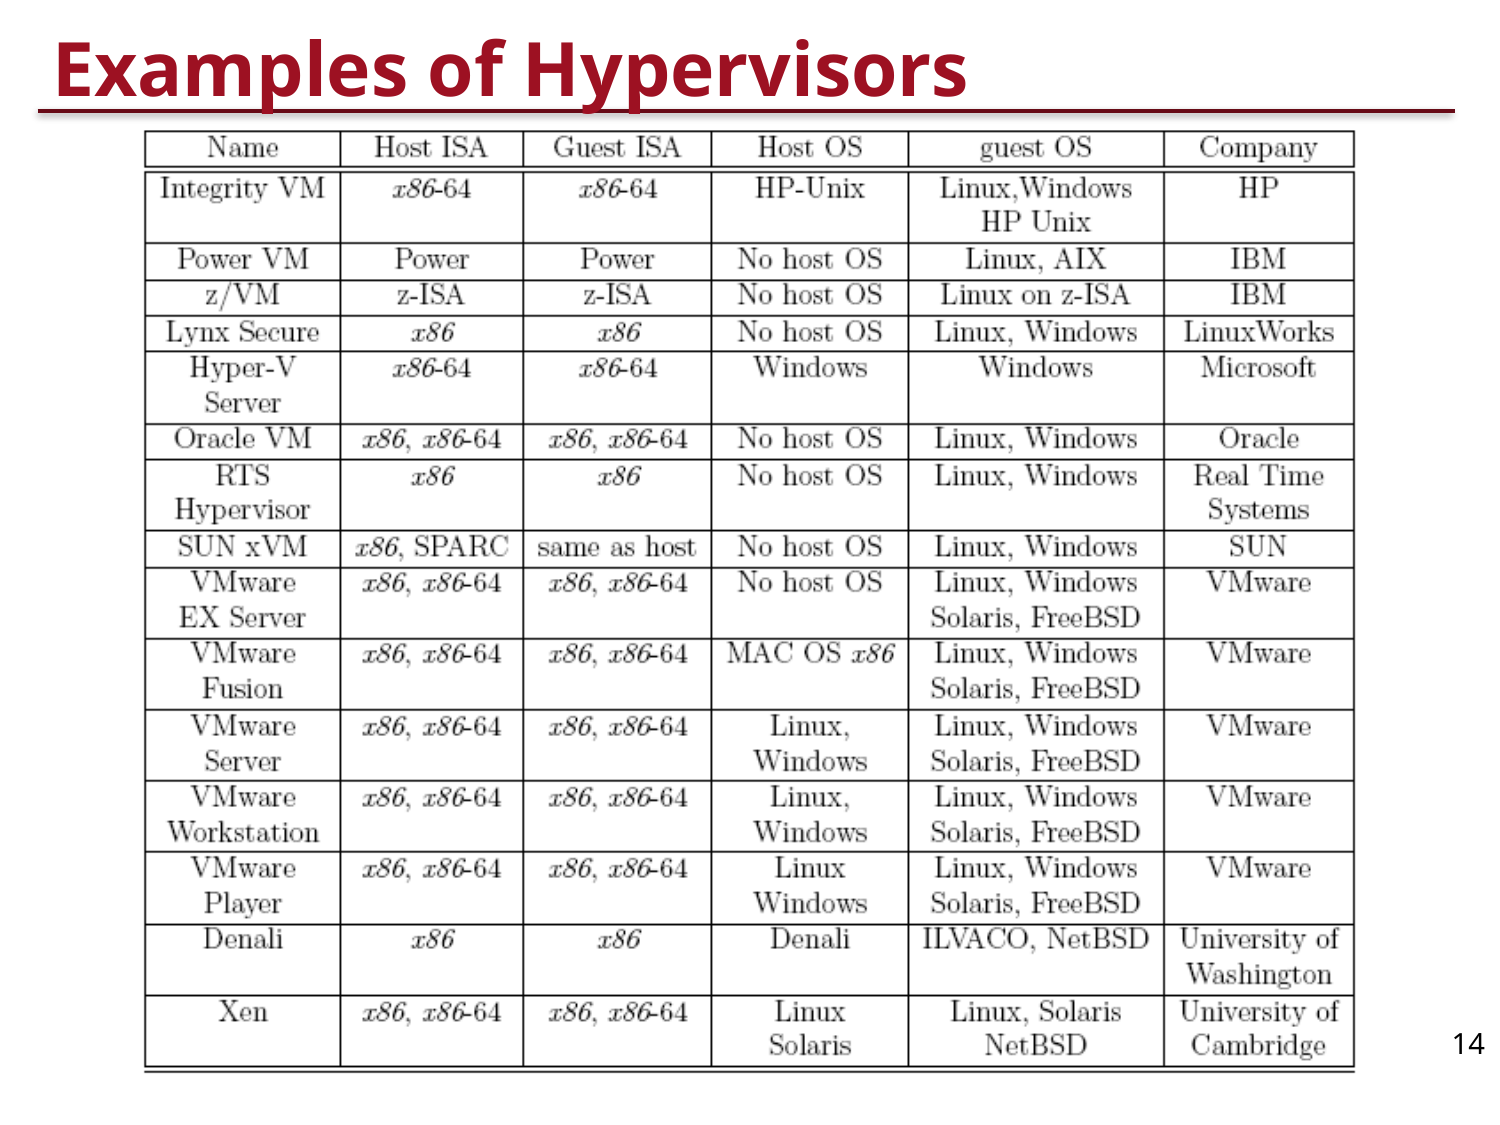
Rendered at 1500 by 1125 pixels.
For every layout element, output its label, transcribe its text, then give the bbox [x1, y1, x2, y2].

title Examples of Hypervisors [37, 13, 1455, 120]
slide_number 14 [1149, 1017, 1500, 1093]
picture [134, 129, 1373, 1082]
